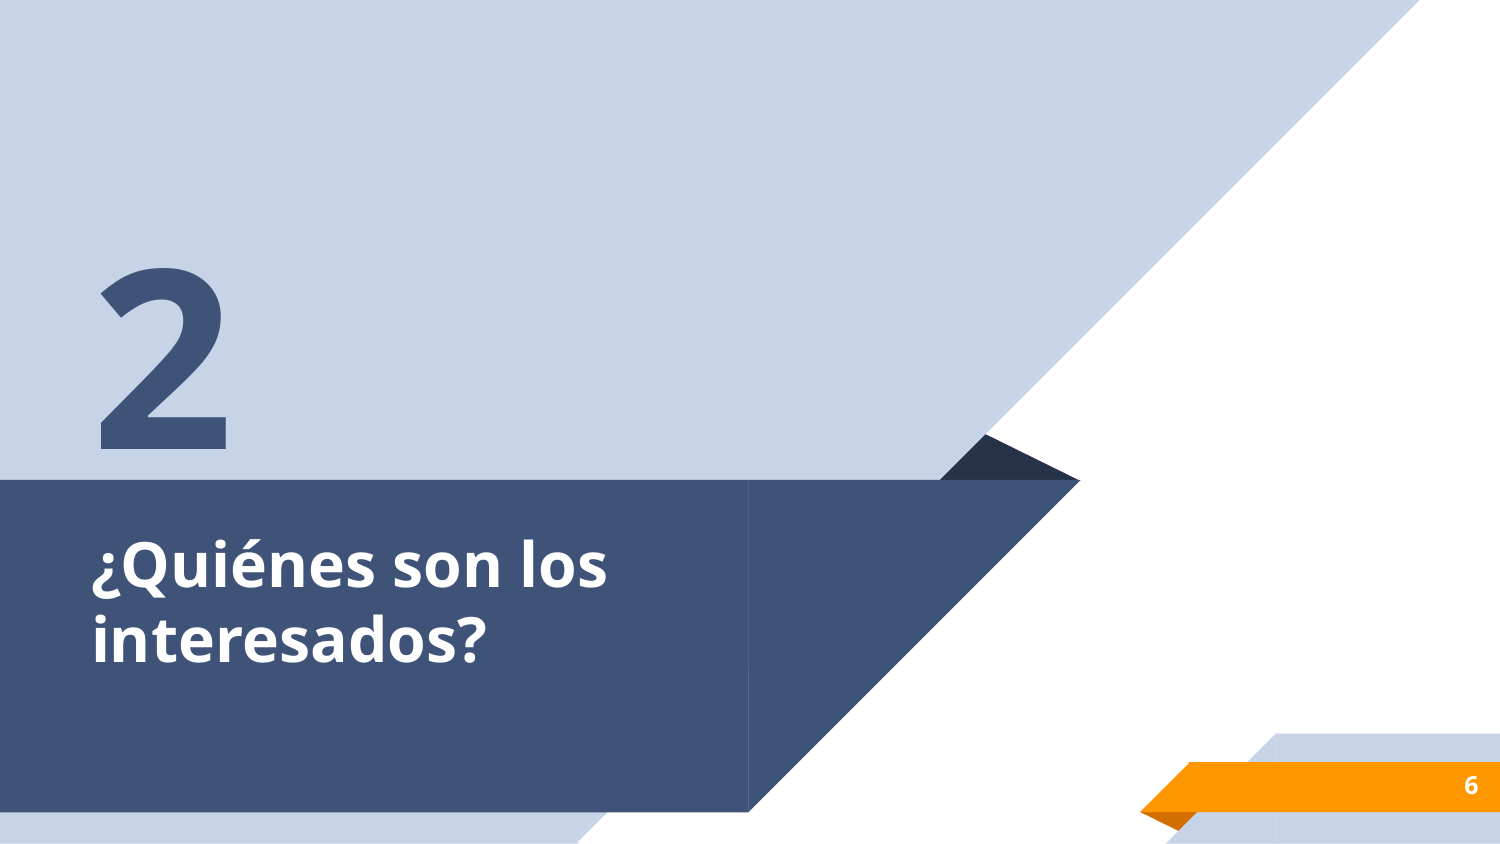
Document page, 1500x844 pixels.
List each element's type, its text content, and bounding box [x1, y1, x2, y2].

title ¿Quiénes son los interesados? [76, 499, 748, 691]
slide_number ‹#› [1249, 760, 1494, 813]
text_box 2 [76, 0, 434, 515]
